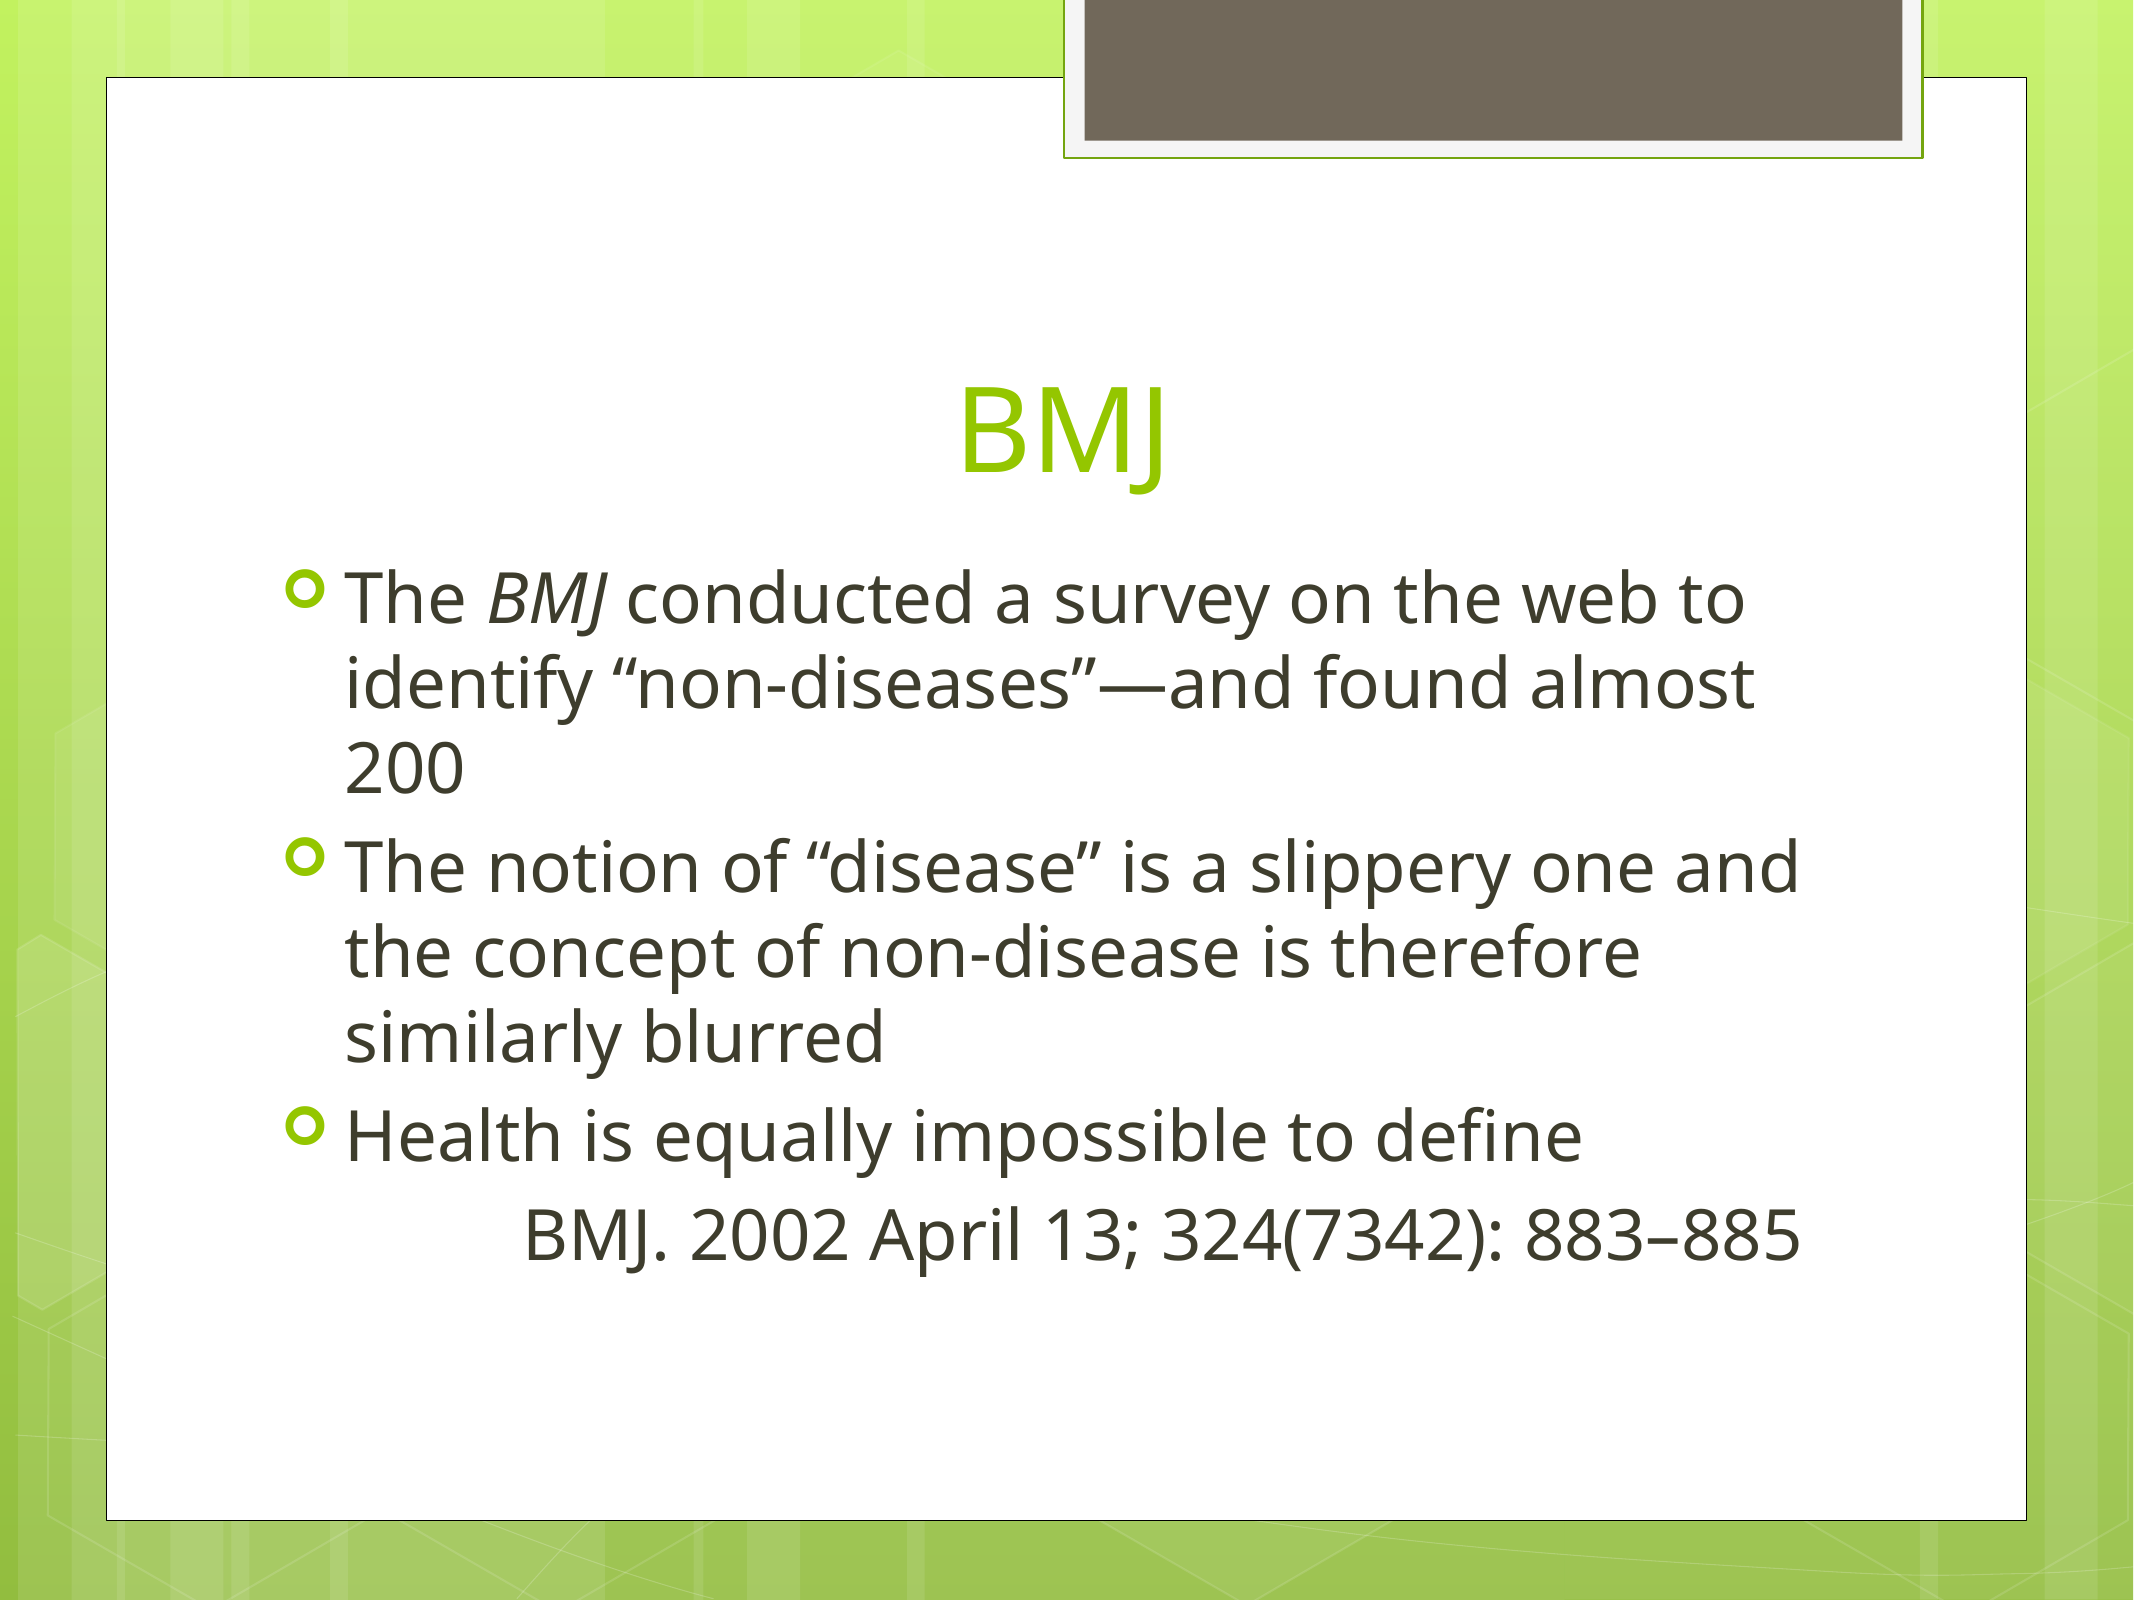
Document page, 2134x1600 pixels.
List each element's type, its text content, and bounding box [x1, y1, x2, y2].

list The BMJ conducted a survey on the web to identify “non-diseases”—and found almost 200 The notion of “disease” is a slippery one and the concept of non-disease is therefore similarly blurred Health is equally impossible to define BMJ. 2002 April 13; 324(7342): 883–885 [243, 542, 1825, 1361]
title BMJ [243, 239, 1883, 507]
